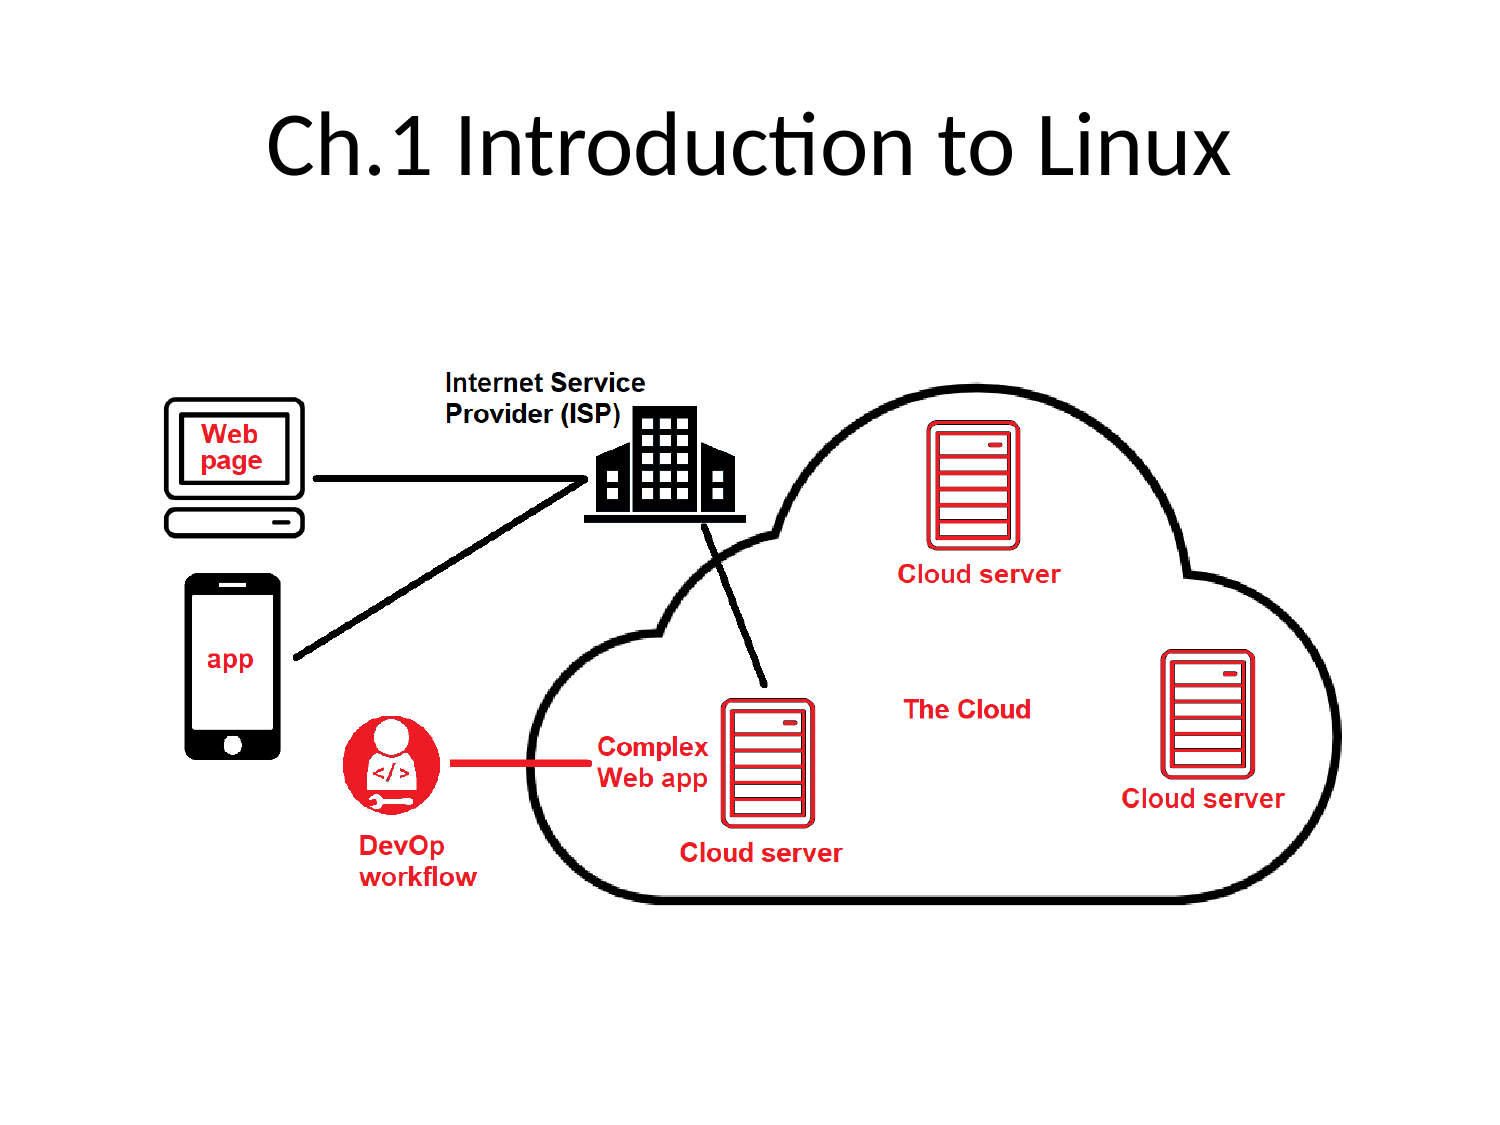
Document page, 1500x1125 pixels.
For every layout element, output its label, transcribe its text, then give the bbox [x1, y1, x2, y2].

title Ch.1 Introduction to Linux [75, 45, 1425, 233]
picture [137, 337, 1376, 930]
